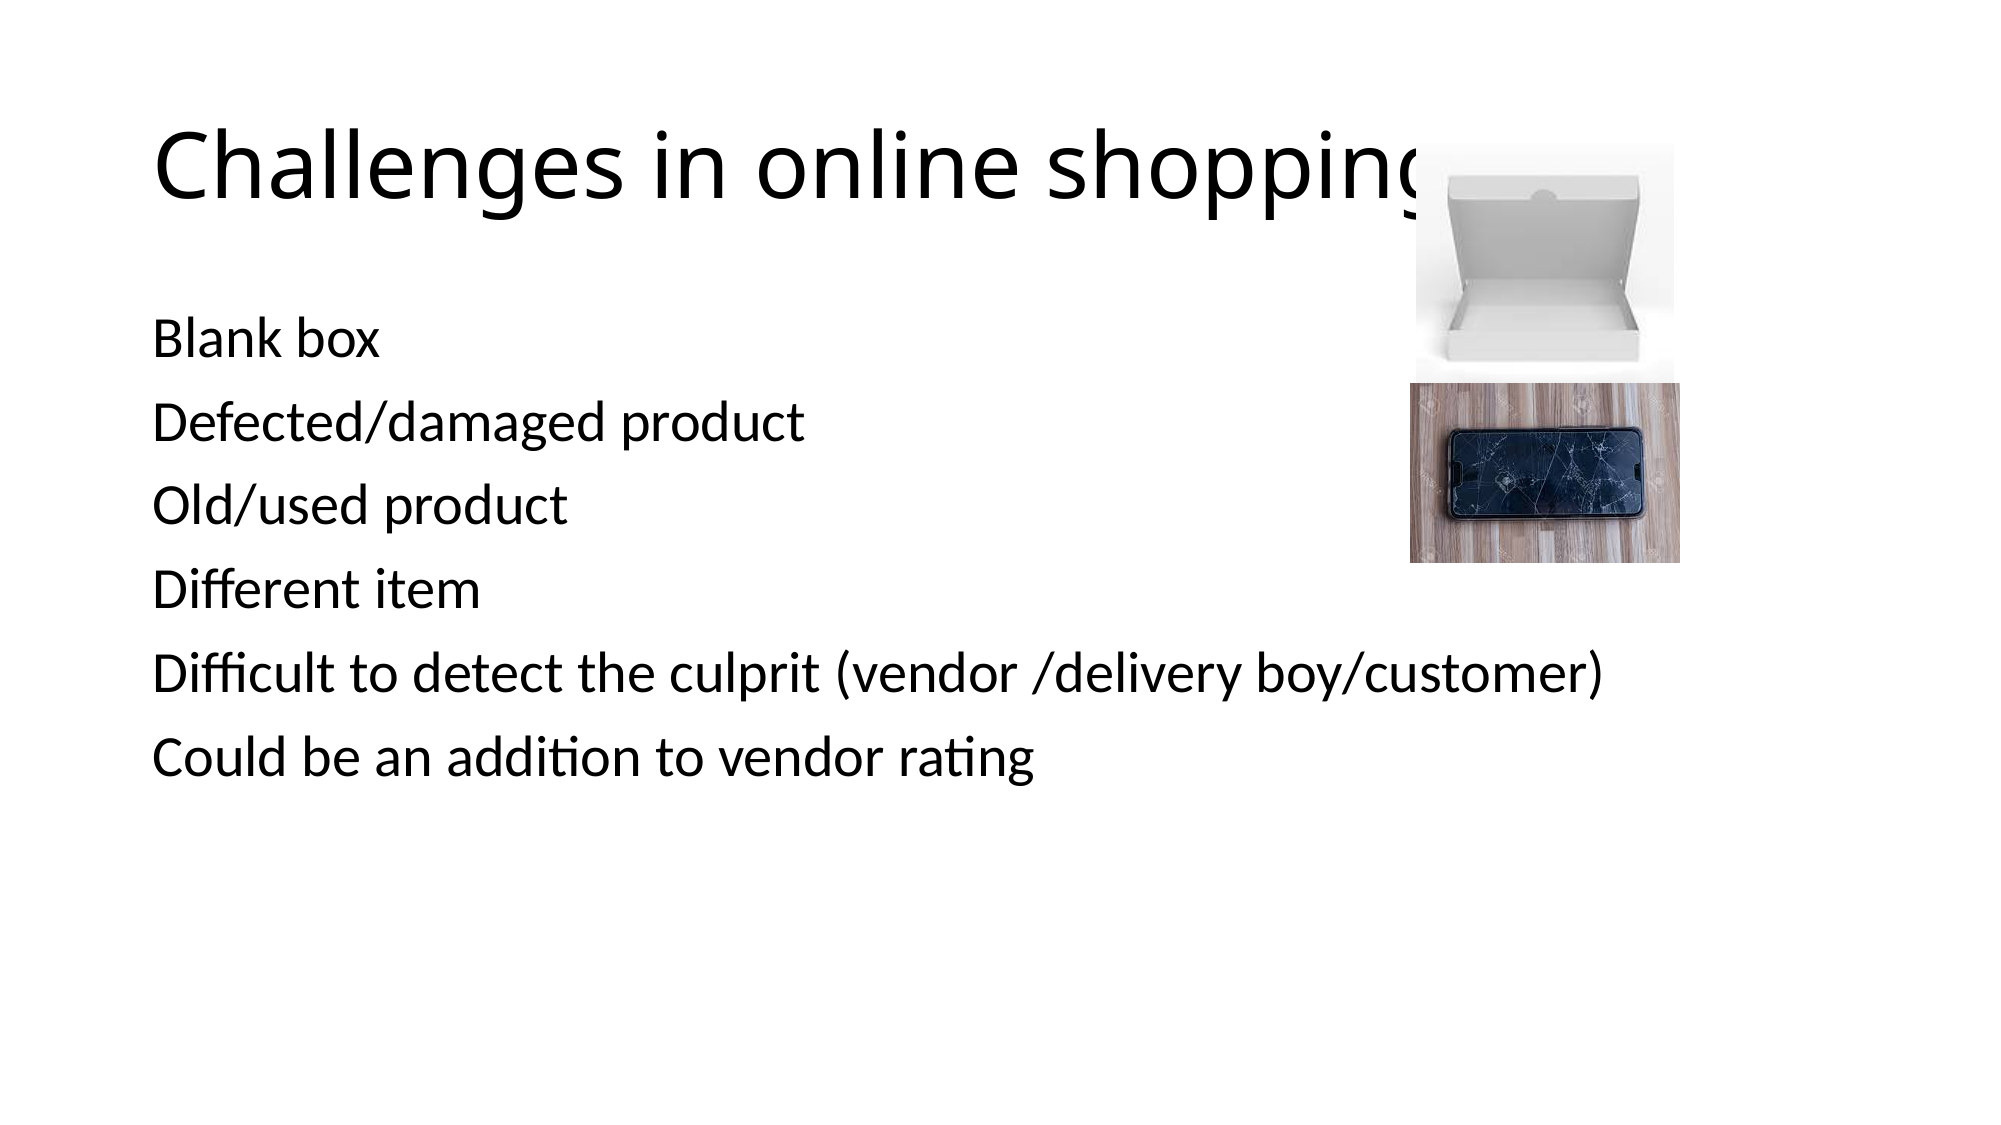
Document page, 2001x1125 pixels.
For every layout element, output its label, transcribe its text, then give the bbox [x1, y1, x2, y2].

title Challenges in online shopping [137, 59, 1863, 278]
list Blank box Defected/damaged product Old/used product Different item Difficult to detect the culprit (vendor /delivery boy/customer) Could be an addition to vendor rating [137, 299, 1863, 1014]
picture [1410, 143, 1680, 563]
